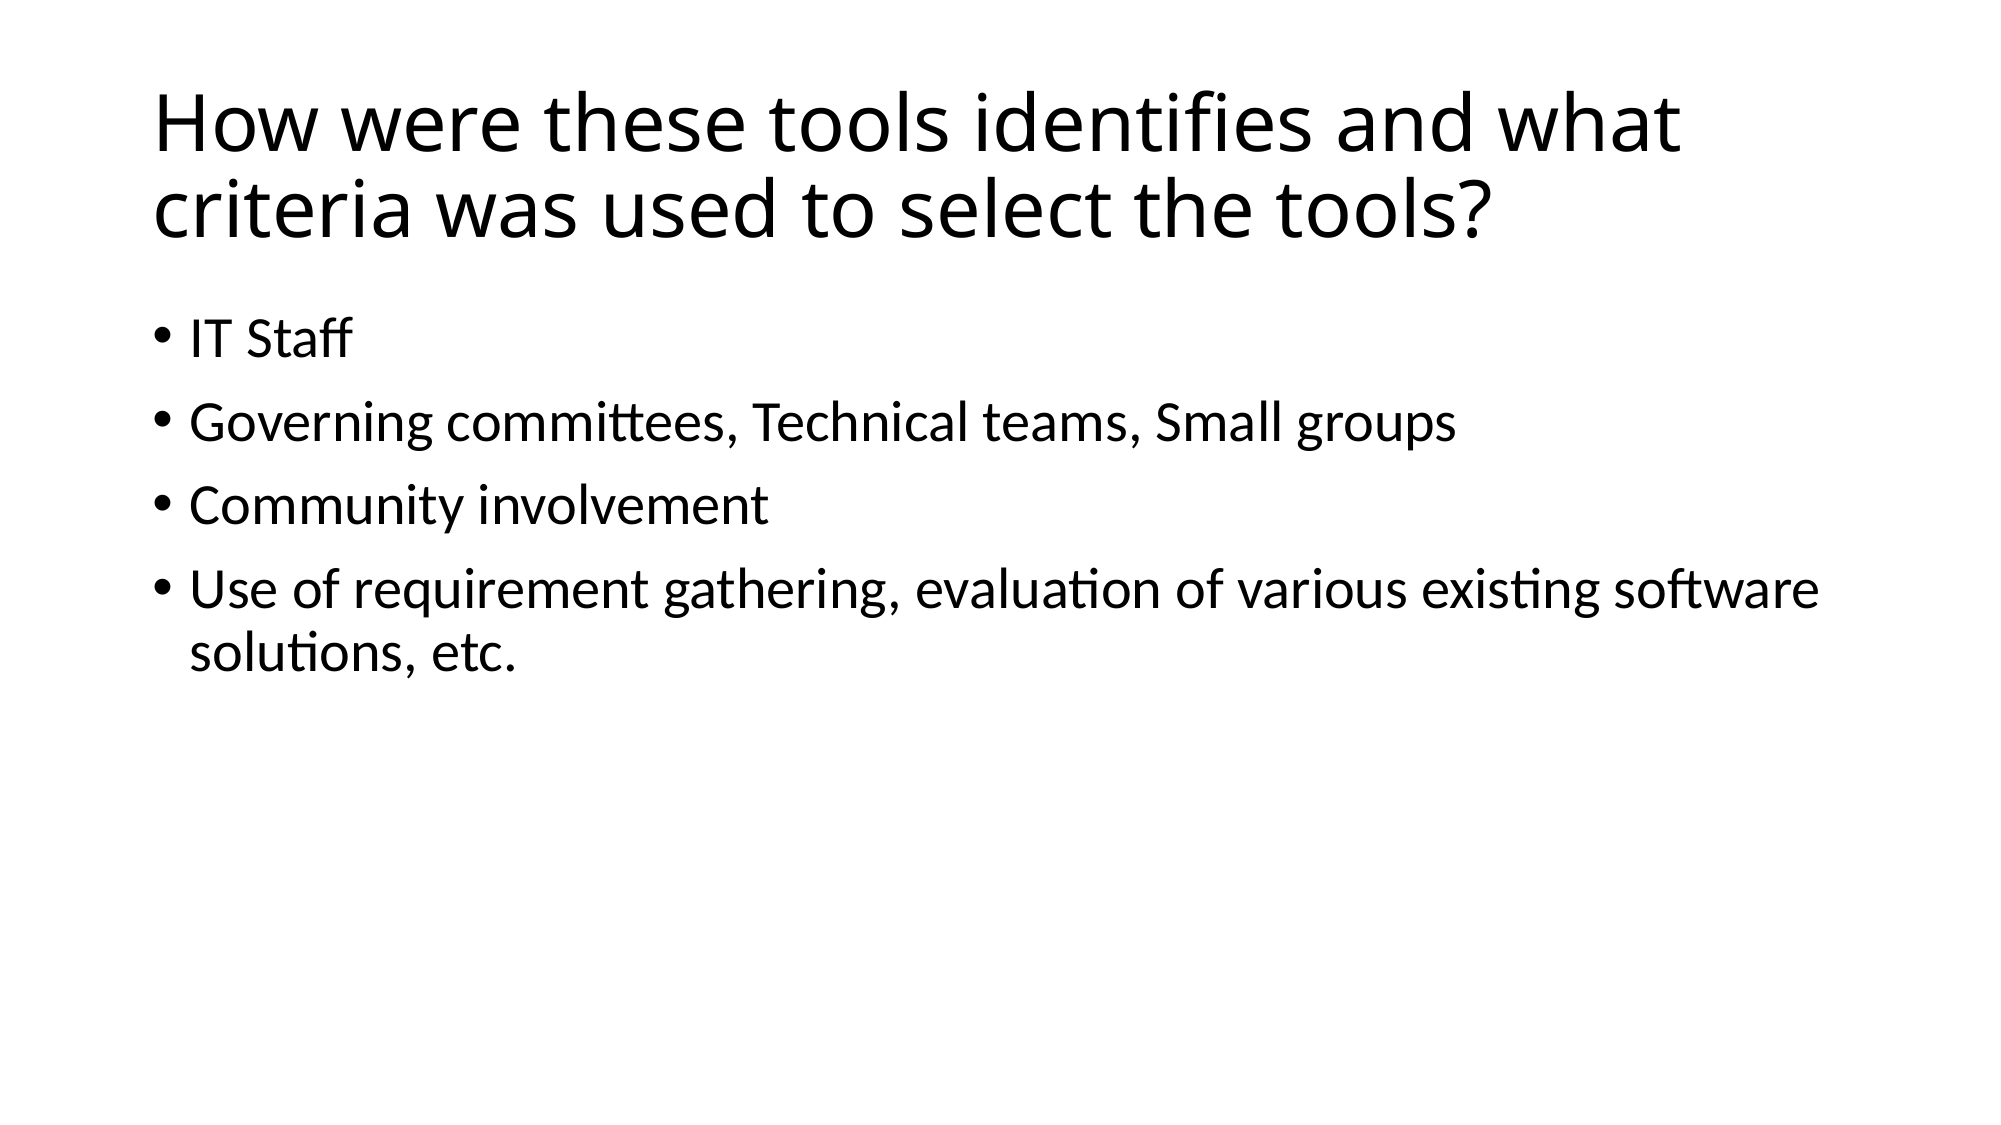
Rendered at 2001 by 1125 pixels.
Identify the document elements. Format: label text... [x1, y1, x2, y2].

list IT Staff Governing committees, Technical teams, Small groups Community involvement Use of requirement gathering, evaluation of various existing software solutions, etc. [137, 299, 1863, 1014]
title How were these tools identifies and what criteria was used to select the tools? [137, 59, 1863, 278]
